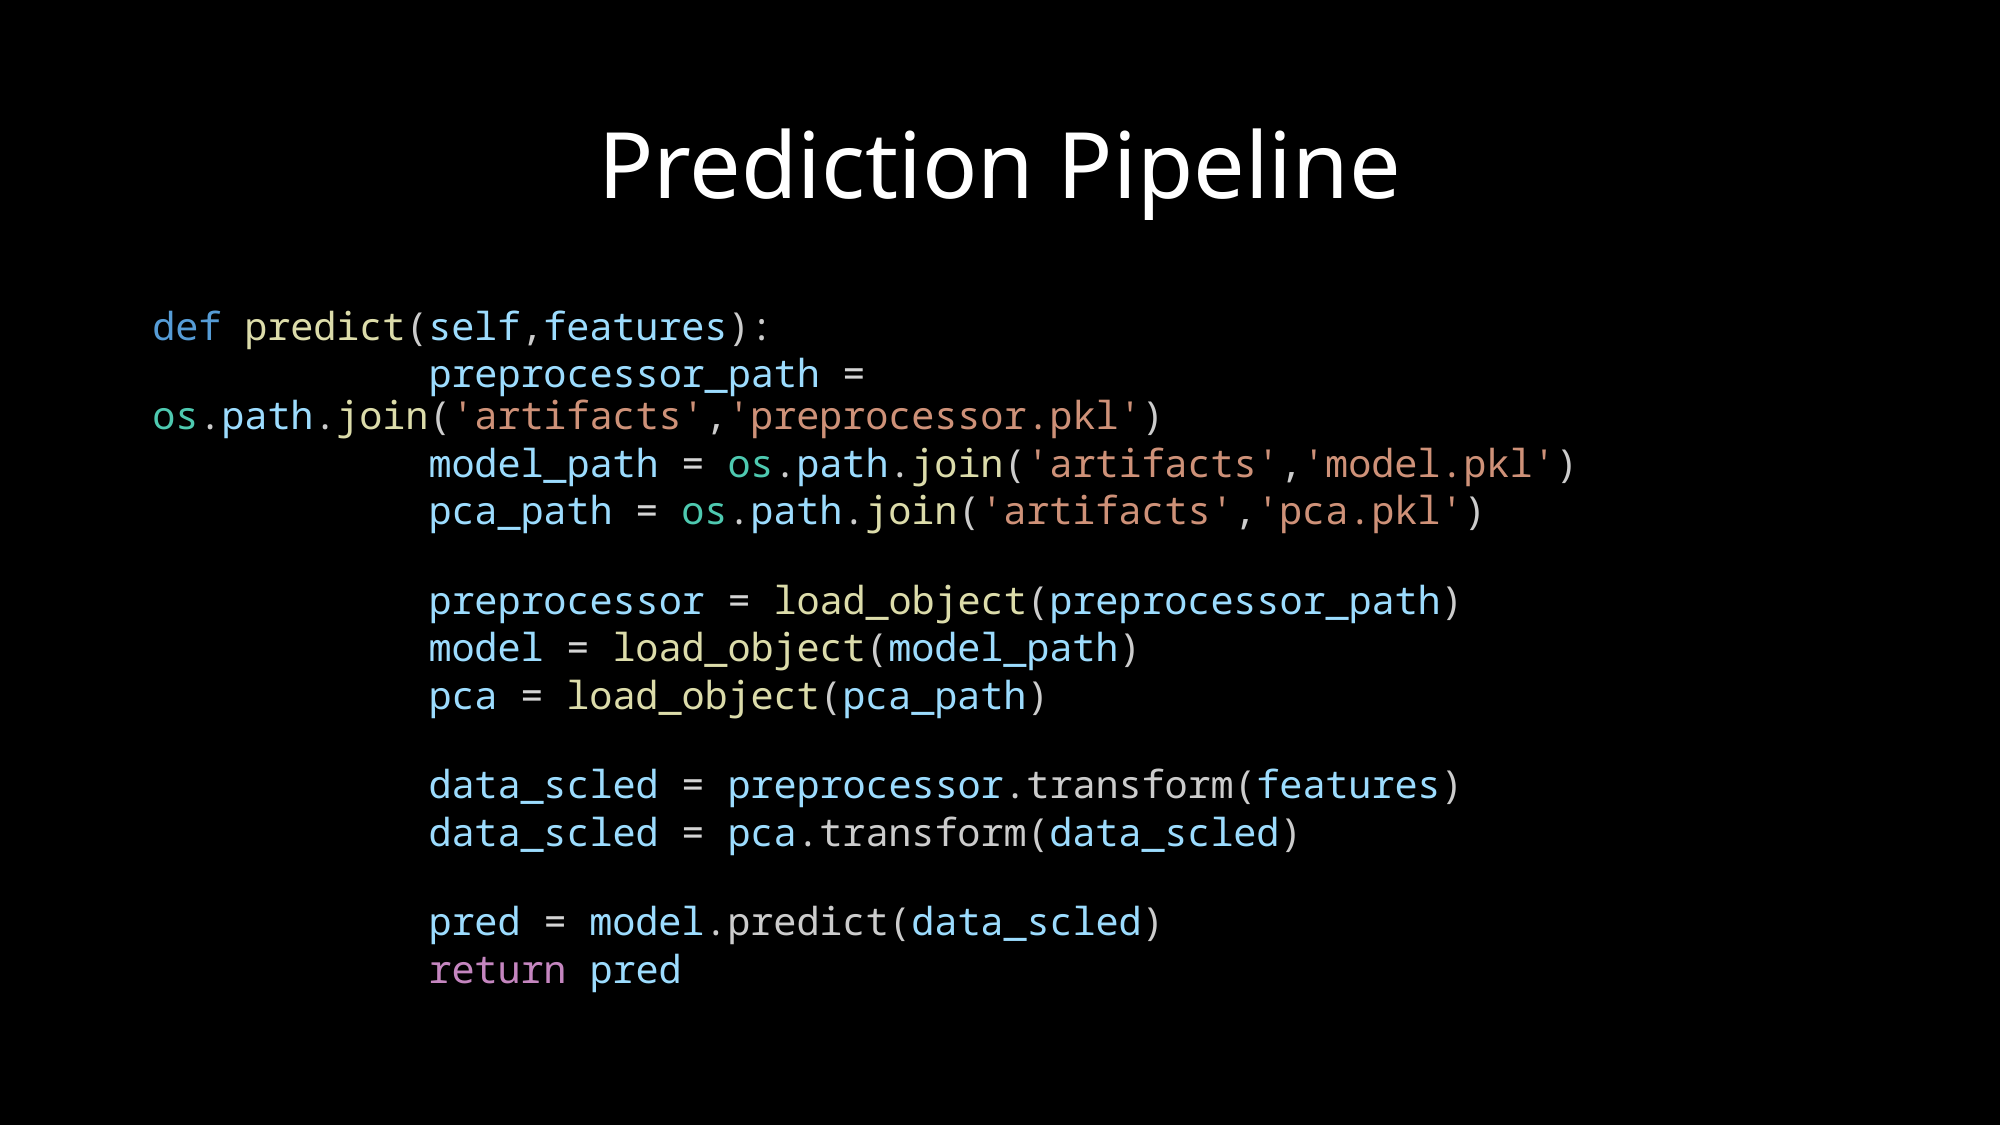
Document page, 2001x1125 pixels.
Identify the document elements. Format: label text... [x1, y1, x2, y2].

list def predict(self,features): preprocessor_path = os.path.join('artifacts','preprocessor.pkl') model_path = os.path.join('artifacts','model.pkl') pca_path = os.path.join('artifacts','pca.pkl') preprocessor = load_object(preprocessor_path) model = load_object(model_path) pca = load_object(pca_path) data_scled = preprocessor.transform(features) data_scled = pca.transform(data_scled) pred = model.predict(data_scled) return pred [137, 299, 1863, 1014]
title Prediction Pipeline [137, 59, 1863, 278]
